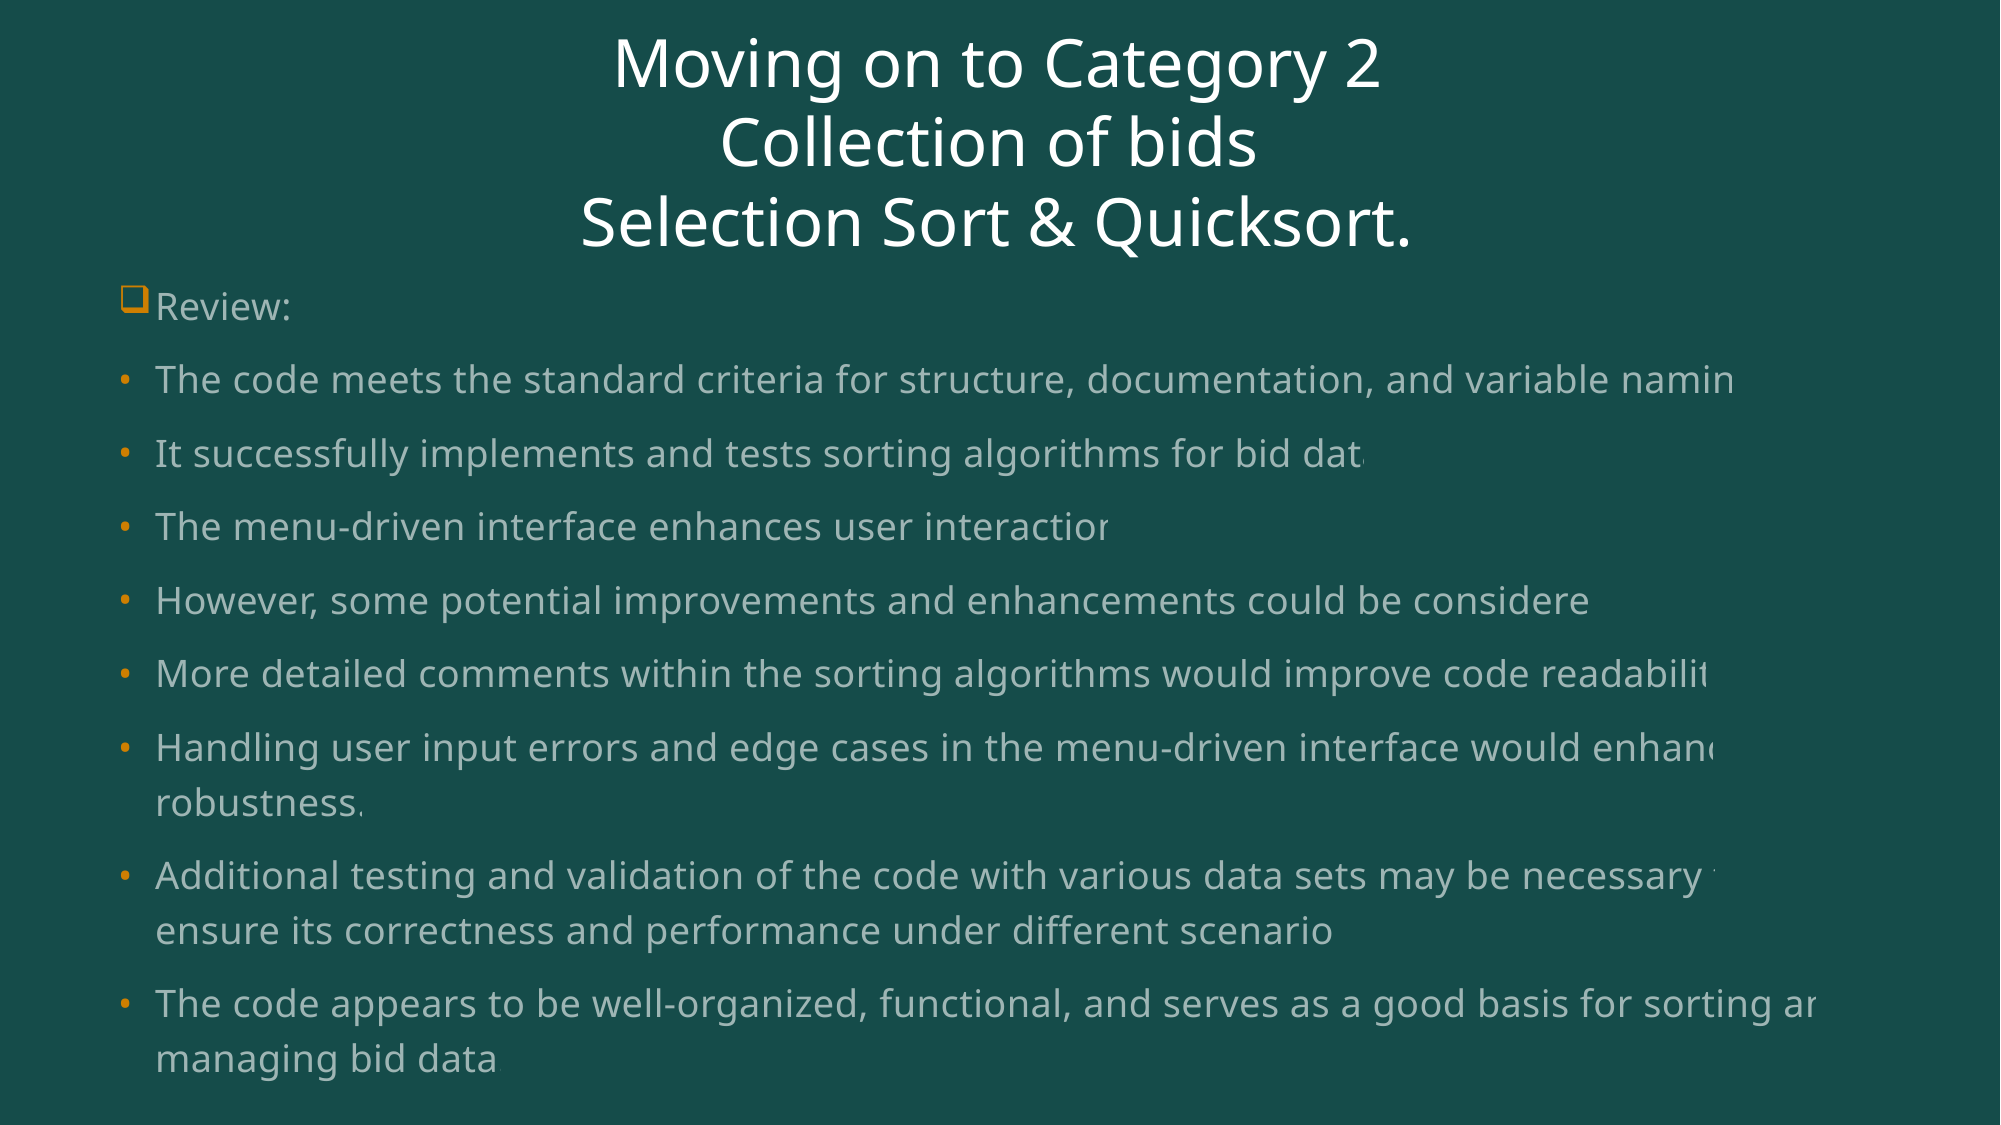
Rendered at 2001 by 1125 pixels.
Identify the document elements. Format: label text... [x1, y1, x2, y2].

list Review: The code meets the standard criteria for structure, documentation, and variable naming. It successfully implements and tests sorting algorithms for bid data. The menu-driven interface enhances user interaction. However, some potential improvements and enhancements could be considered: More detailed comments within the sorting algorithms would improve code readability. Handling user input errors and edge cases in the menu-driven interface would enhance robustness. Additional testing and validation of the code with various data sets may be necessary to ensure its correctness and performance under different scenarios. The code appears to be well-organized, functional, and serves as a good basis for sorting and managing bid data. [118, 272, 1878, 1096]
title Moving on to Category 2 Collection of bids Selection Sort & Quicksort. [118, 20, 1878, 272]
